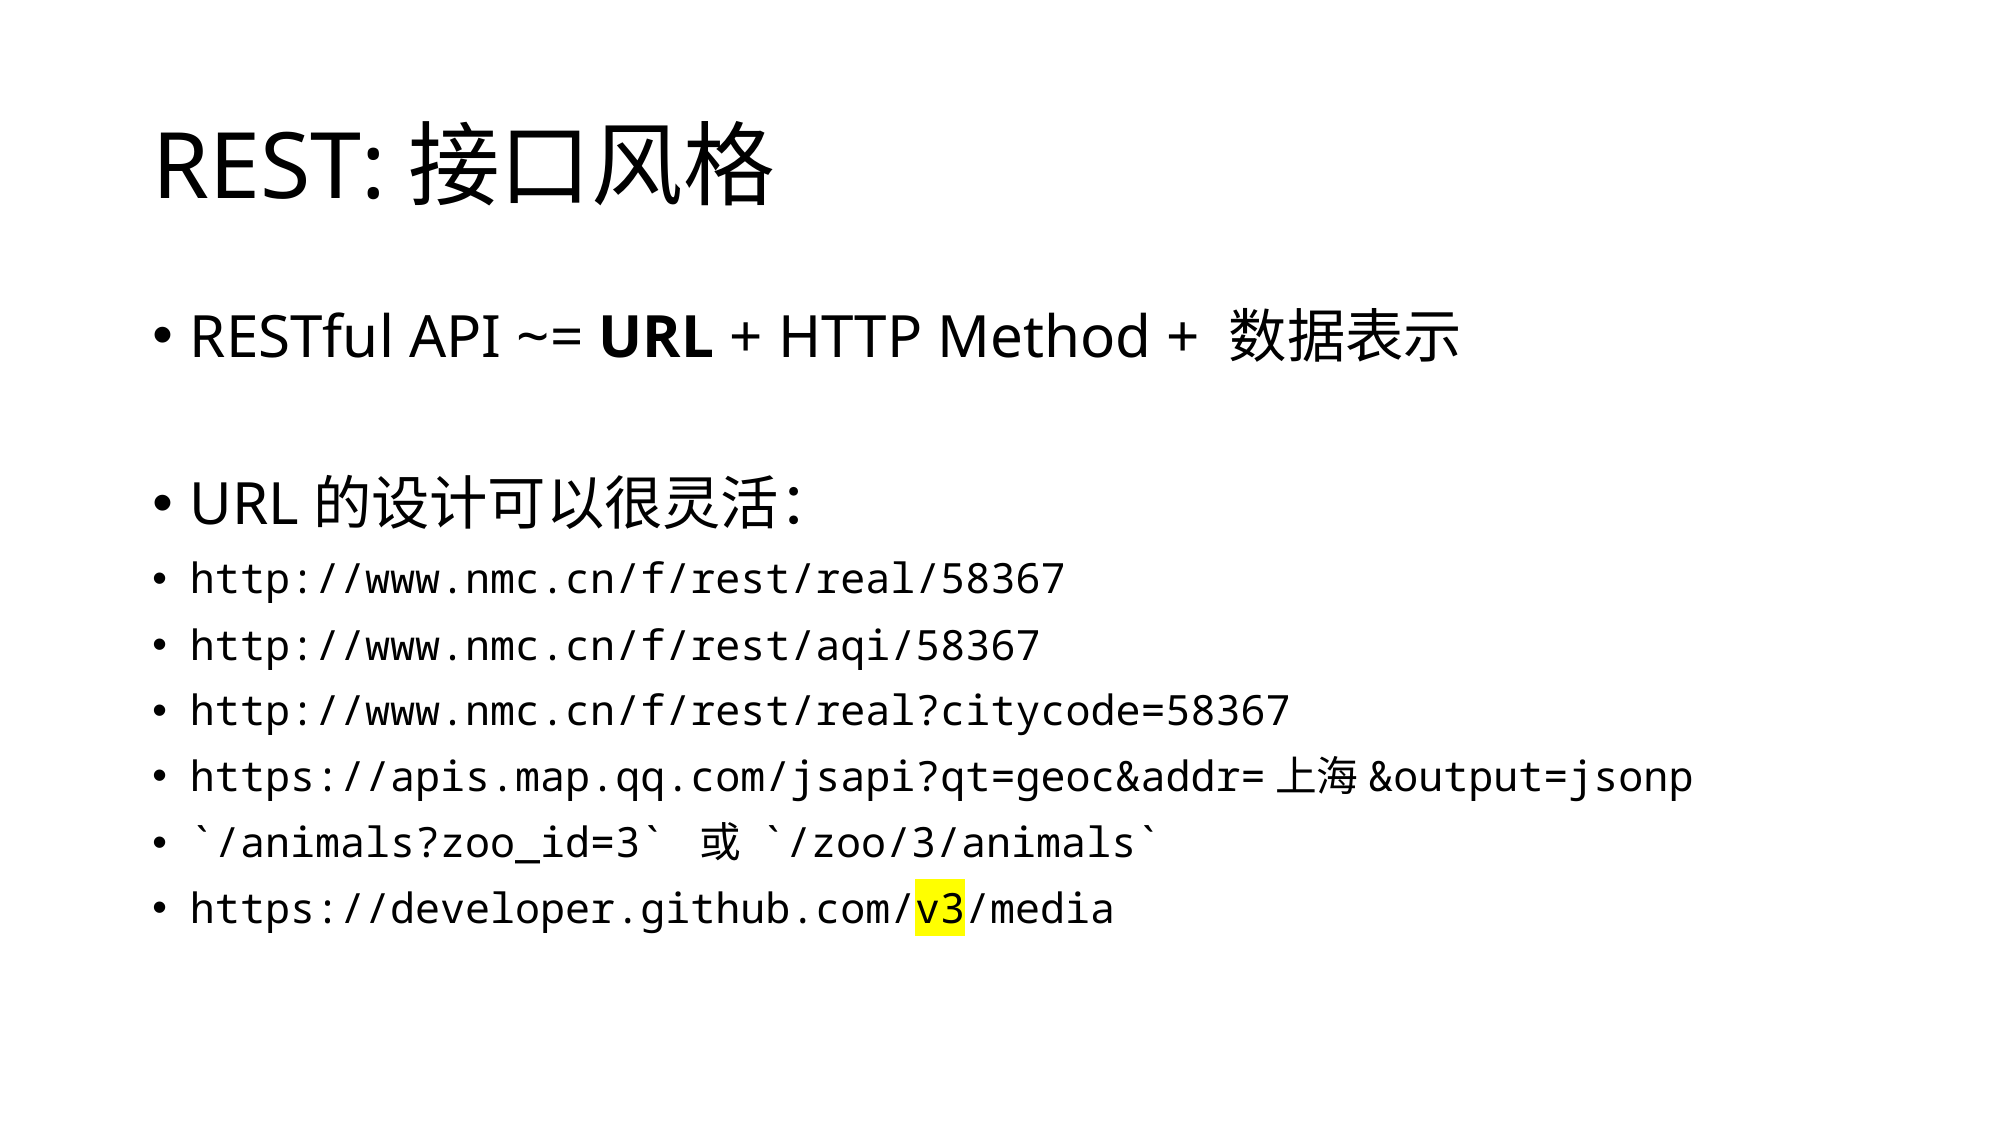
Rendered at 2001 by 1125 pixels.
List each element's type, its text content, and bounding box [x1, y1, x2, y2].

list RESTful API ~= URL + HTTP Method + 数据表示 URL的设计可以很灵活： http://www.nmc.cn/f/rest/real/58367 http://www.nmc.cn/f/rest/aqi/58367 http://www.nmc.cn/f/rest/real?citycode=58367 https://apis.map.qq.com/jsapi?qt=geoc&addr=上海&output=jsonp `/animals?zoo_id=3` 或 `/zoo/3/animals` https://developer.github.com/v3/media [137, 299, 1863, 1014]
title REST:接口风格 [137, 59, 1863, 278]
